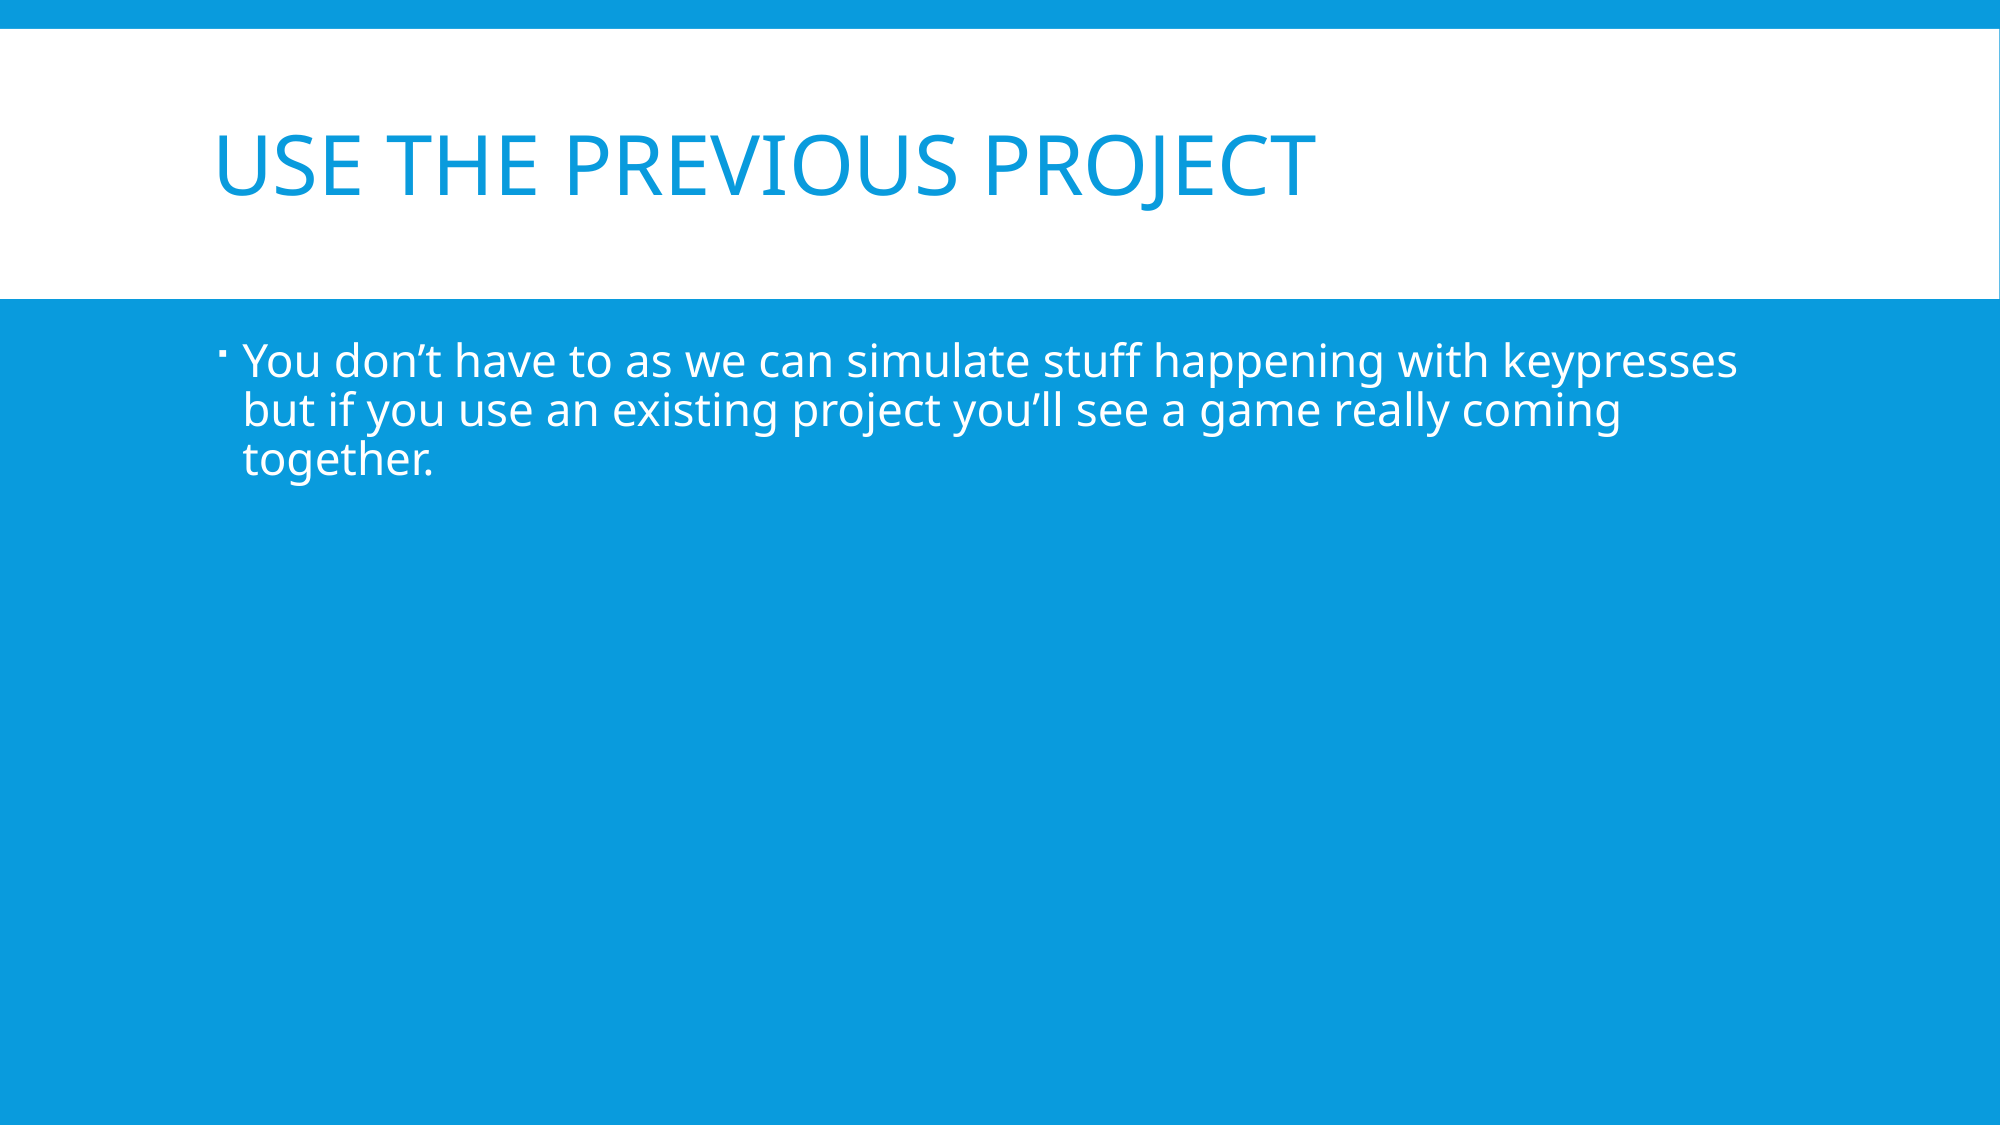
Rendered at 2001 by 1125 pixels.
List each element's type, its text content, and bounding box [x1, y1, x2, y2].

list You don’t have to as we can simulate stuff happening with keypresses but if you use an existing project you’ll see a game really coming together. [197, 329, 1803, 1020]
title Use the previous Project [197, 46, 1803, 295]
